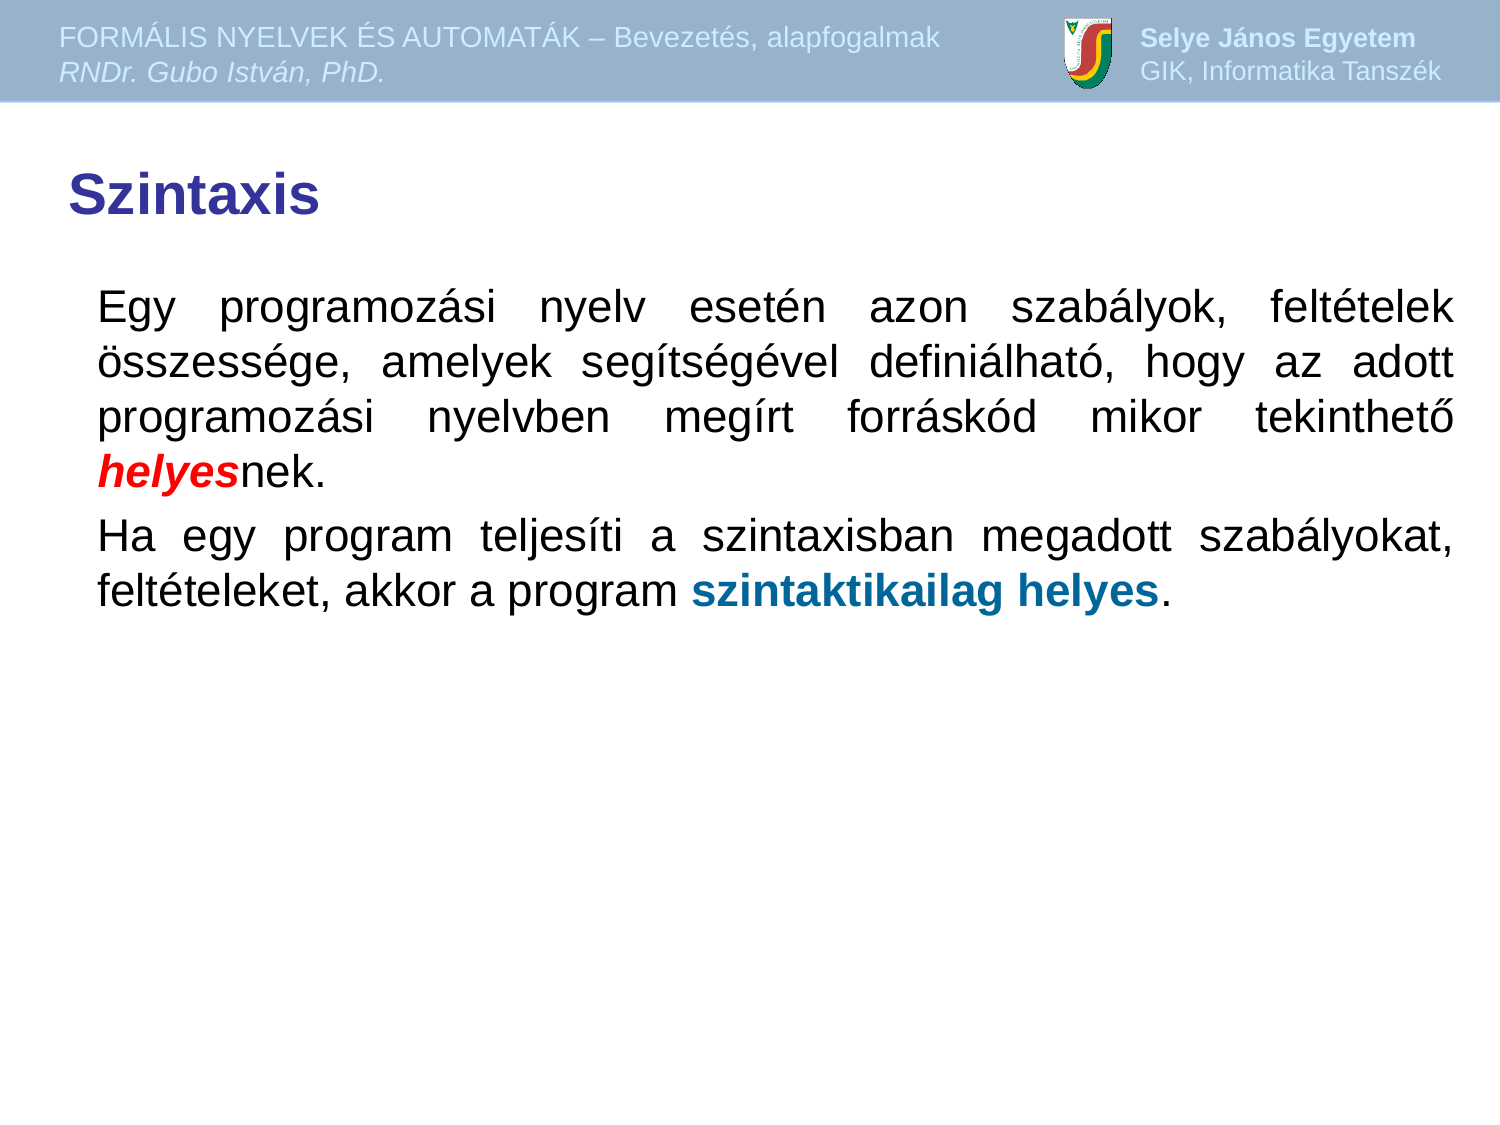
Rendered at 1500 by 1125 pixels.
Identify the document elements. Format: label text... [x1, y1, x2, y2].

list Szintaxis Egy programozási nyelv esetén azon szabályok, feltételek összessége, amelyek segítségével definiálható, hogy az adott programozási nyelvben megírt forráskód mikor tekinthető helyesnek. Ha egy program teljesíti a szintaxisban megadott szabályokat, feltételeket, akkor a program szintaktikailag helyes. [53, 148, 1471, 1125]
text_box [0, 0, 1500, 102]
